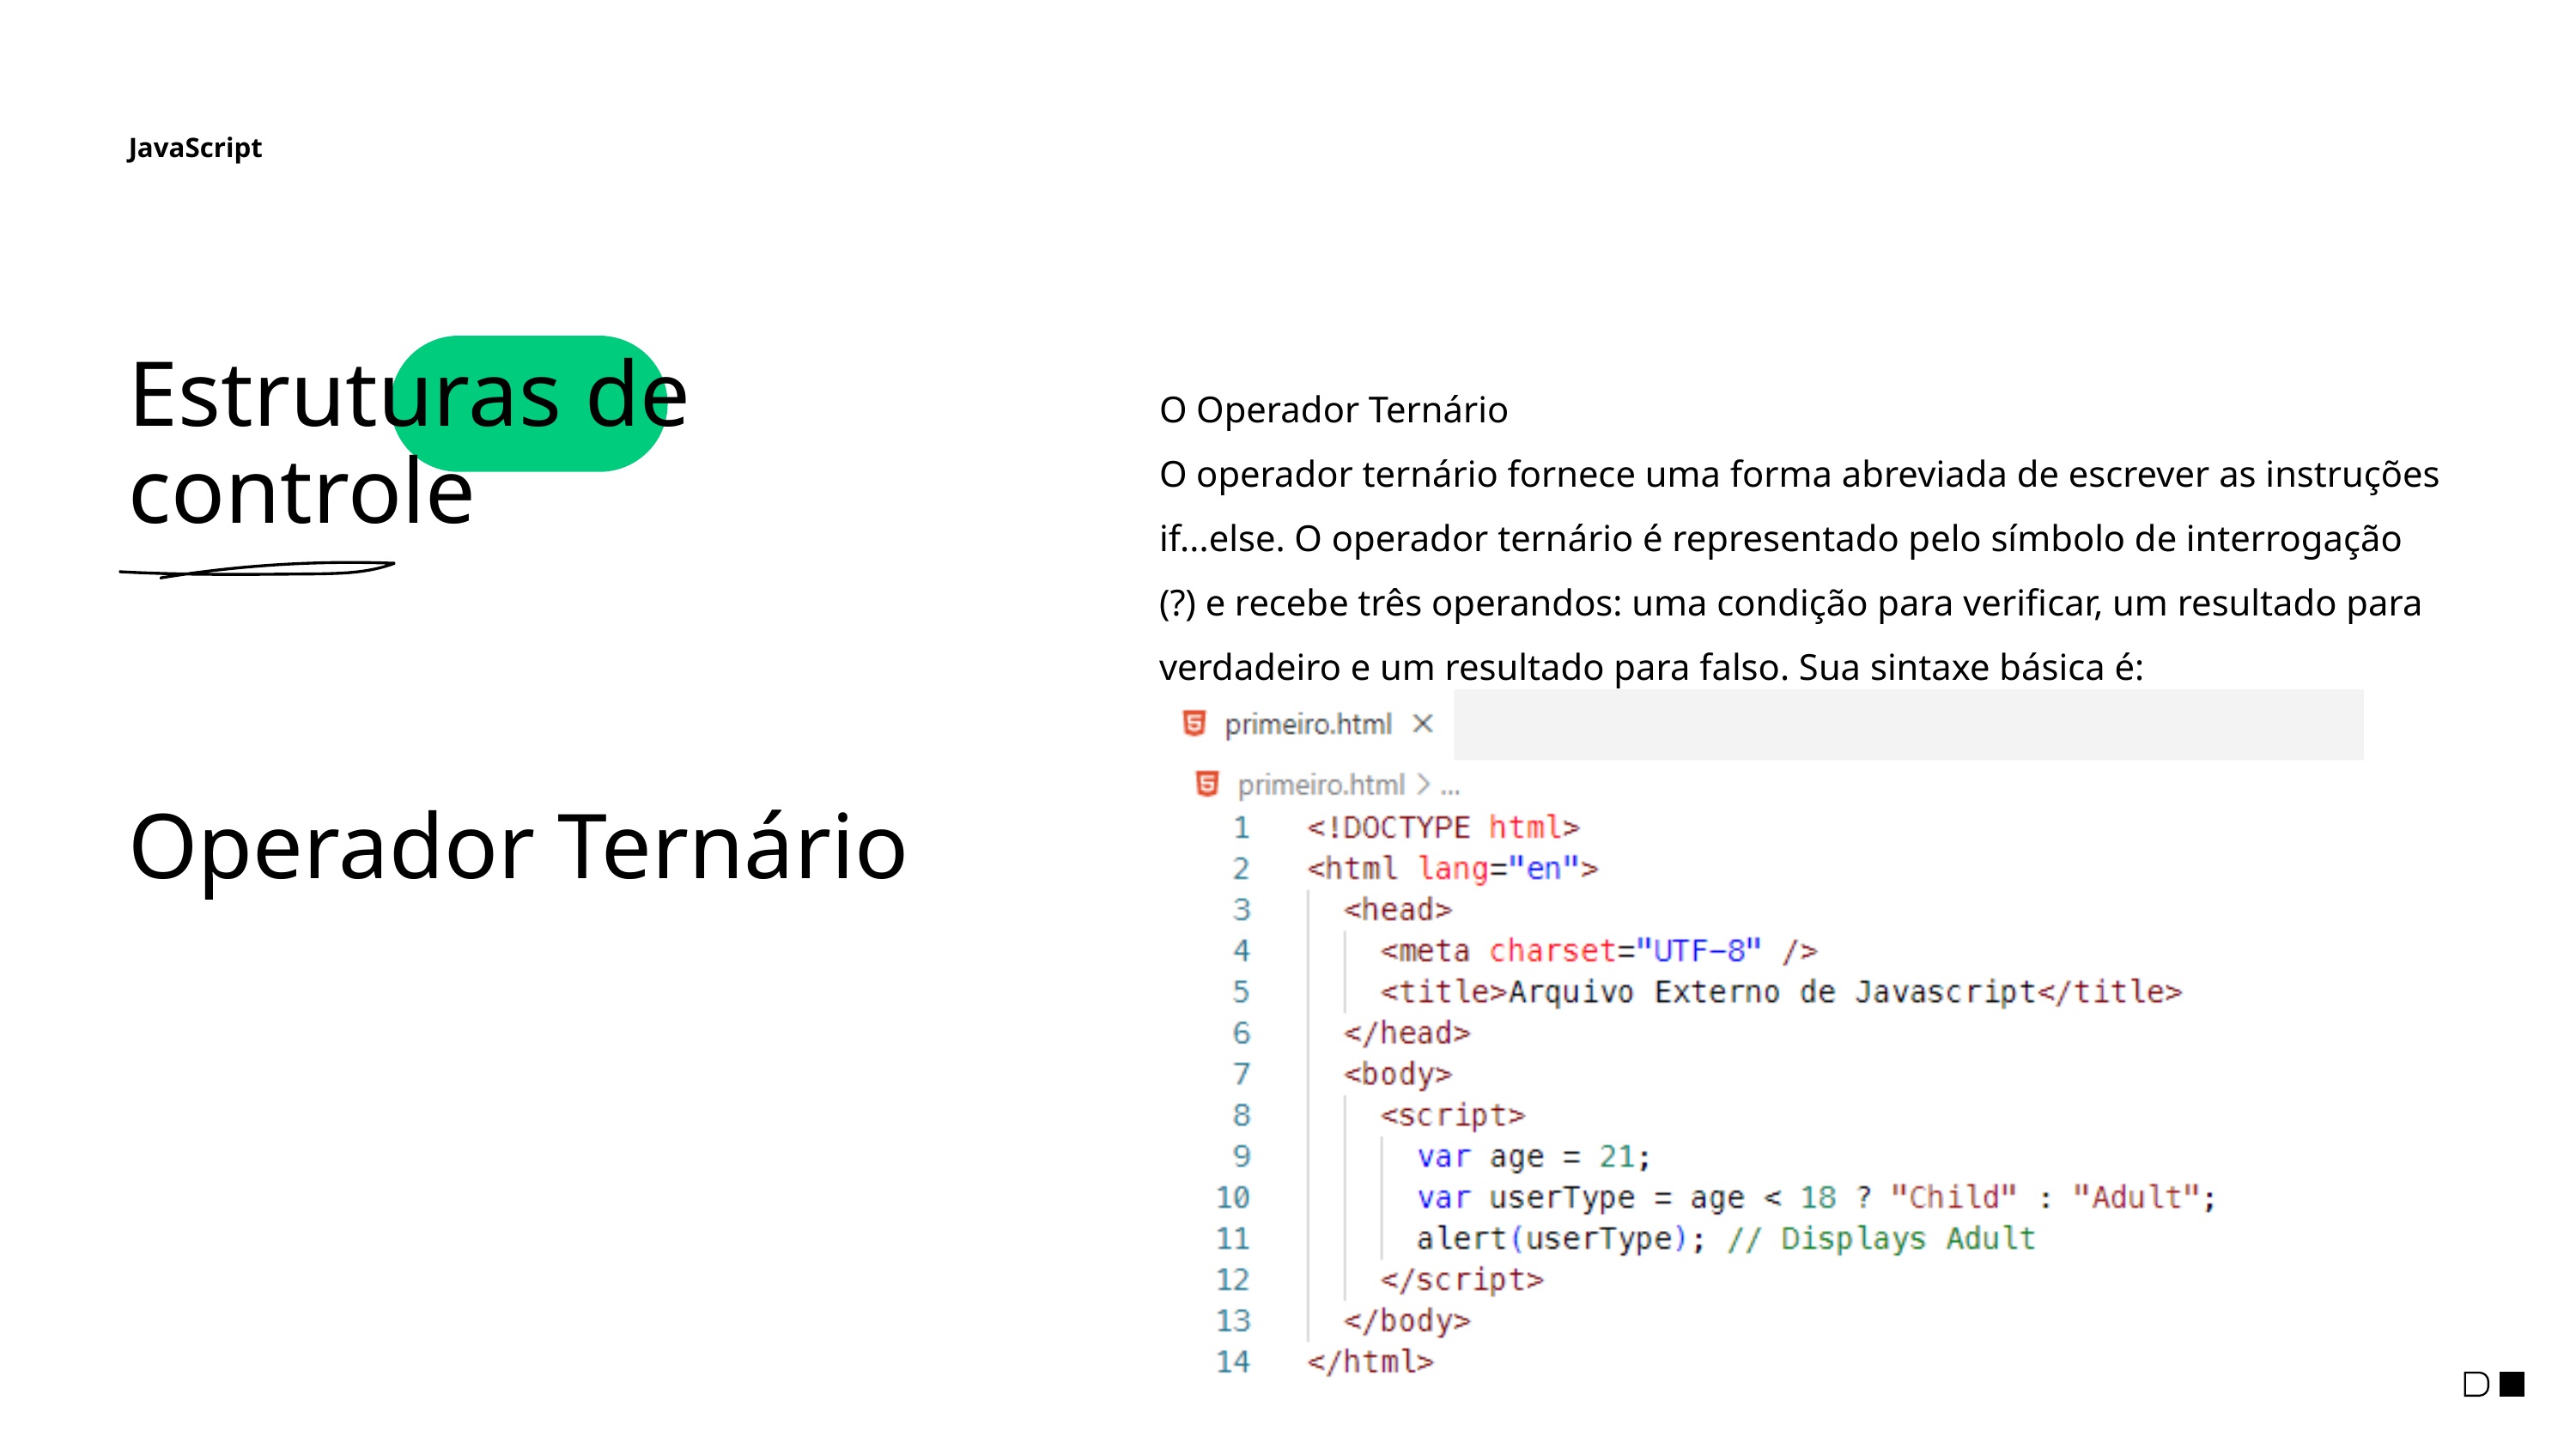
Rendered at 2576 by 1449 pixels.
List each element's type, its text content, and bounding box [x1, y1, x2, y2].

picture [1158, 689, 2364, 1385]
text_box O Operador Ternário O operador ternário fornece uma forma abreviada de escrever as instruções if...else. O operador ternário é representado pelo símbolo de interrogação (?) e recebe três operandos: uma condição para verificar, um resultado para verdadeiro e um resultado para falso. Sua sintaxe básica é: [1158, 366, 2448, 688]
text_box JavaScript [128, 130, 472, 160]
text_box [2464, 1371, 2525, 1397]
text_box [418, 336, 640, 349]
text_box Estruturas de controle Operador Ternário [128, 349, 1030, 896]
text_box [118, 561, 396, 579]
